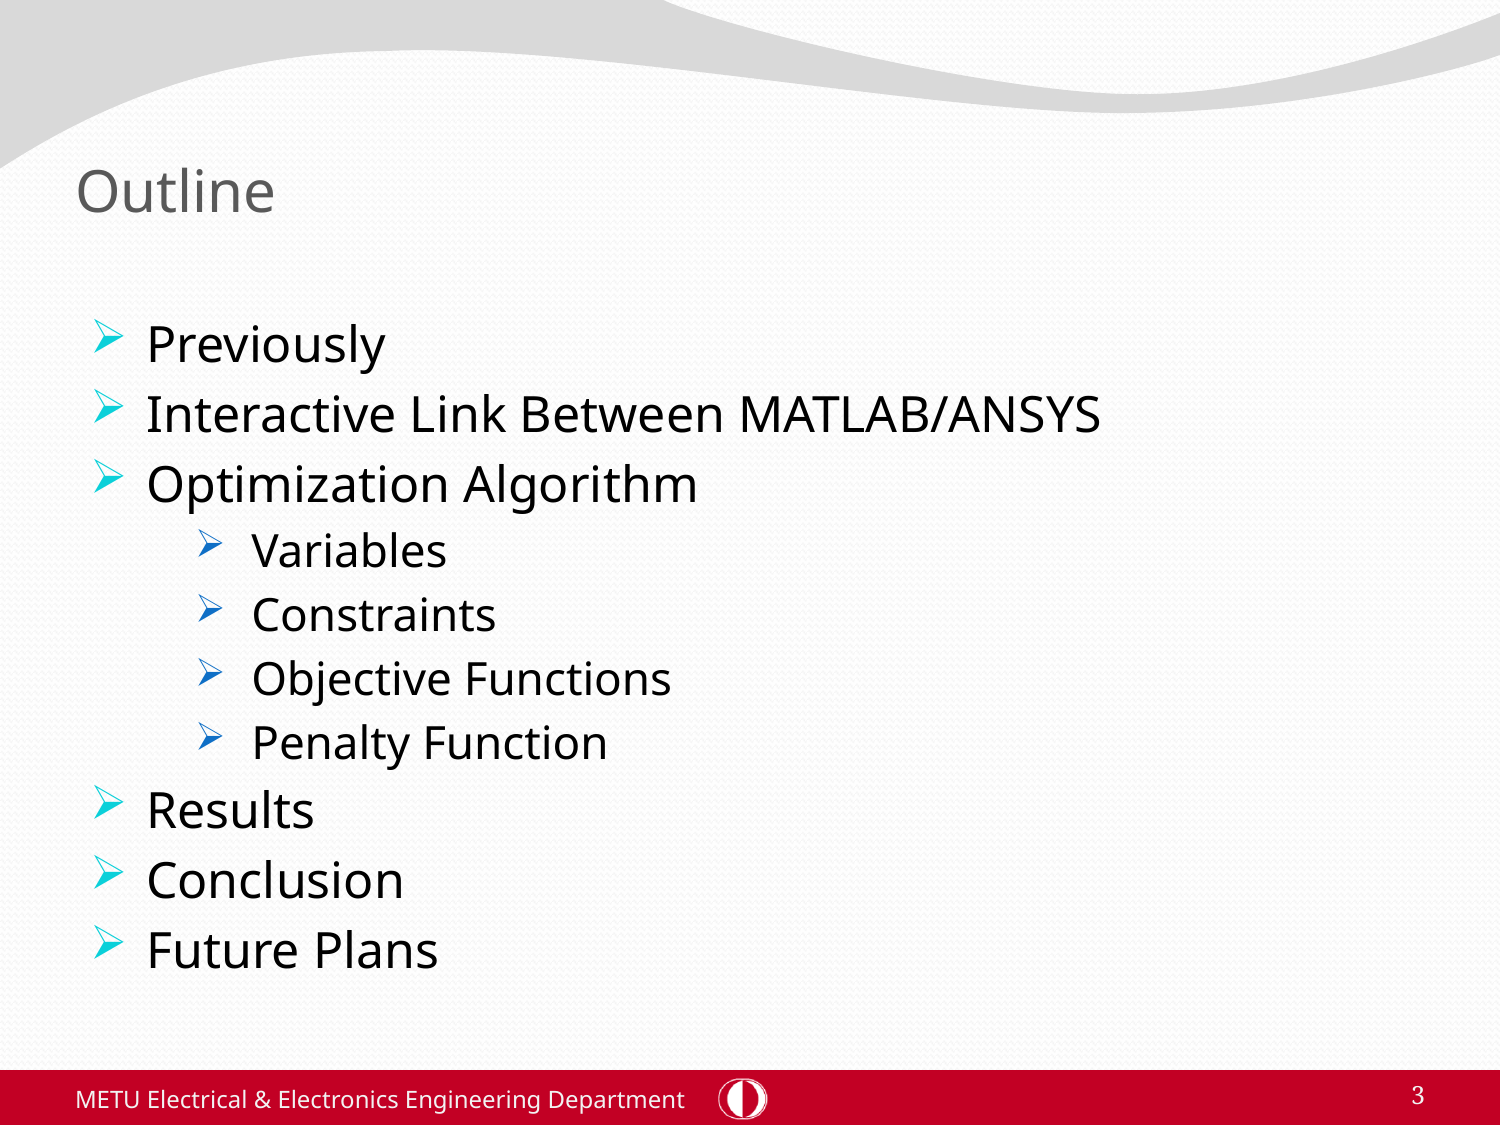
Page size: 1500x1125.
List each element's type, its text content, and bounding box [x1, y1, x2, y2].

picture [713, 1078, 781, 1122]
slide_number 3 [1330, 1070, 1425, 1114]
title Outline [75, 55, 1425, 224]
slide_number METU Electrical & Electronics Engineering Department [75, 1070, 732, 1114]
list Previously Interactive Link Between MATLAB/ANSYS Optimization Algorithm Variables Constraints Objective Functions Penalty Function Results Conclusion Future Plans [75, 234, 1425, 1053]
